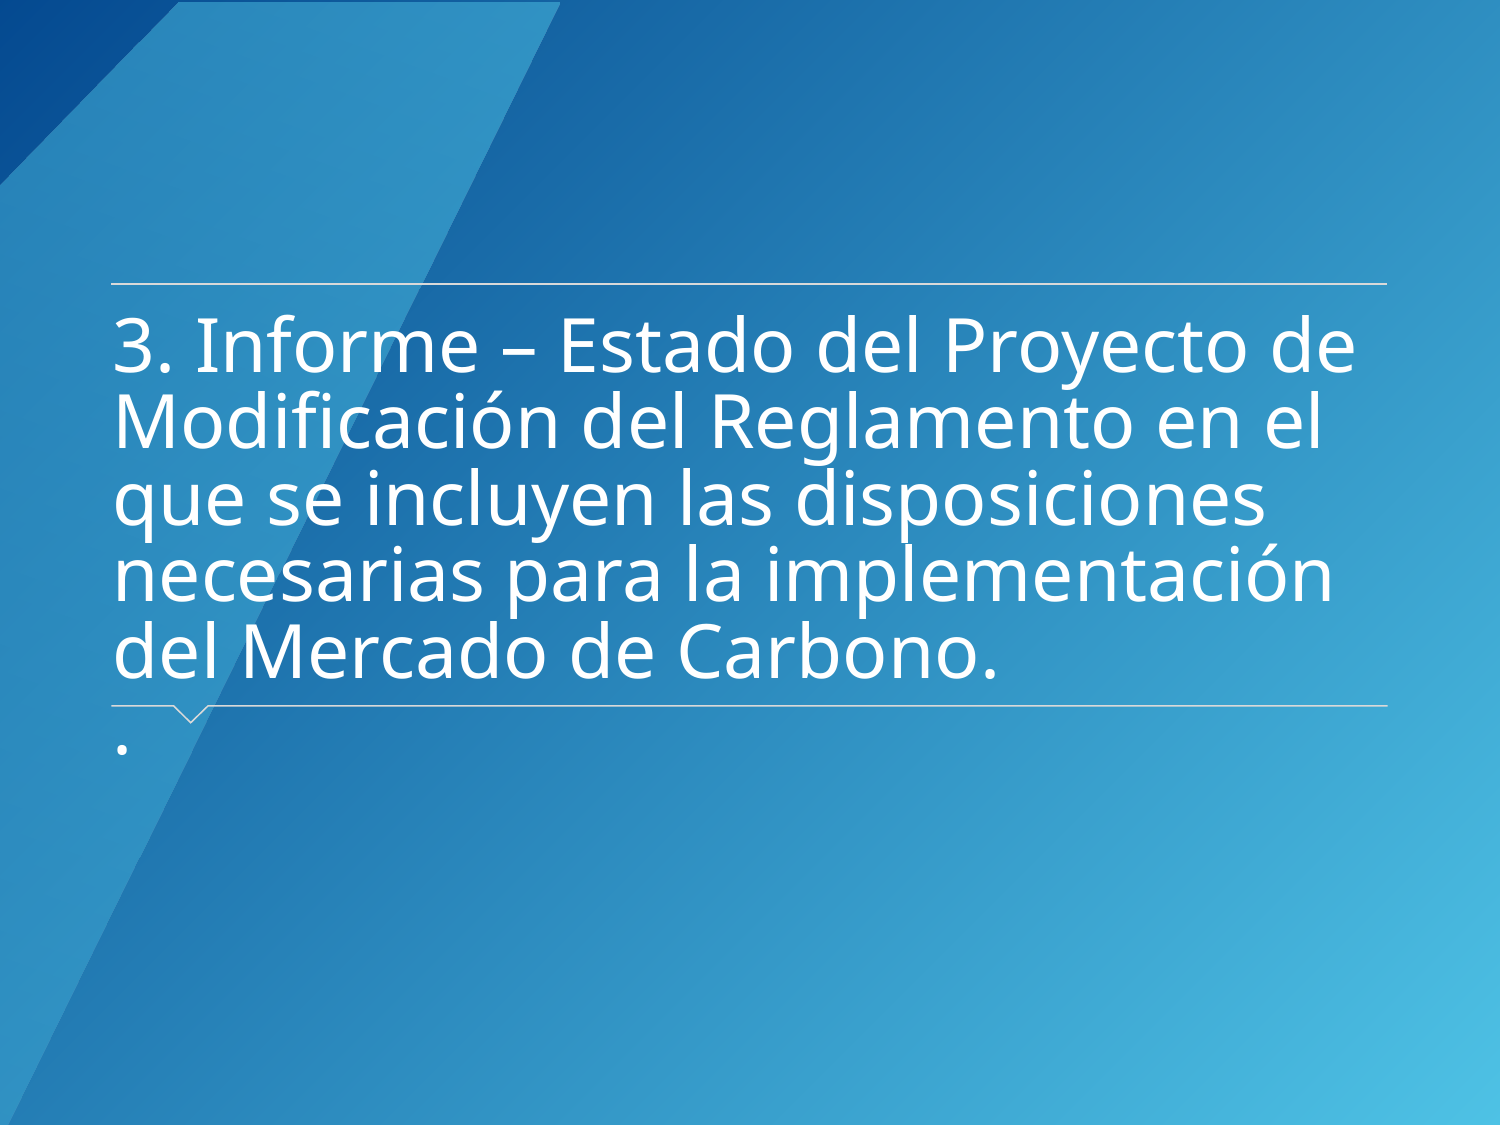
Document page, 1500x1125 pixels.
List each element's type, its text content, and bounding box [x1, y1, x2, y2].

title 3. Informe – Estado del Proyecto de Modificación del Reglamento en el que se incluyen las disposiciones necesarias para la implementación del Mercado de Carbono. . [112, 358, 1388, 724]
